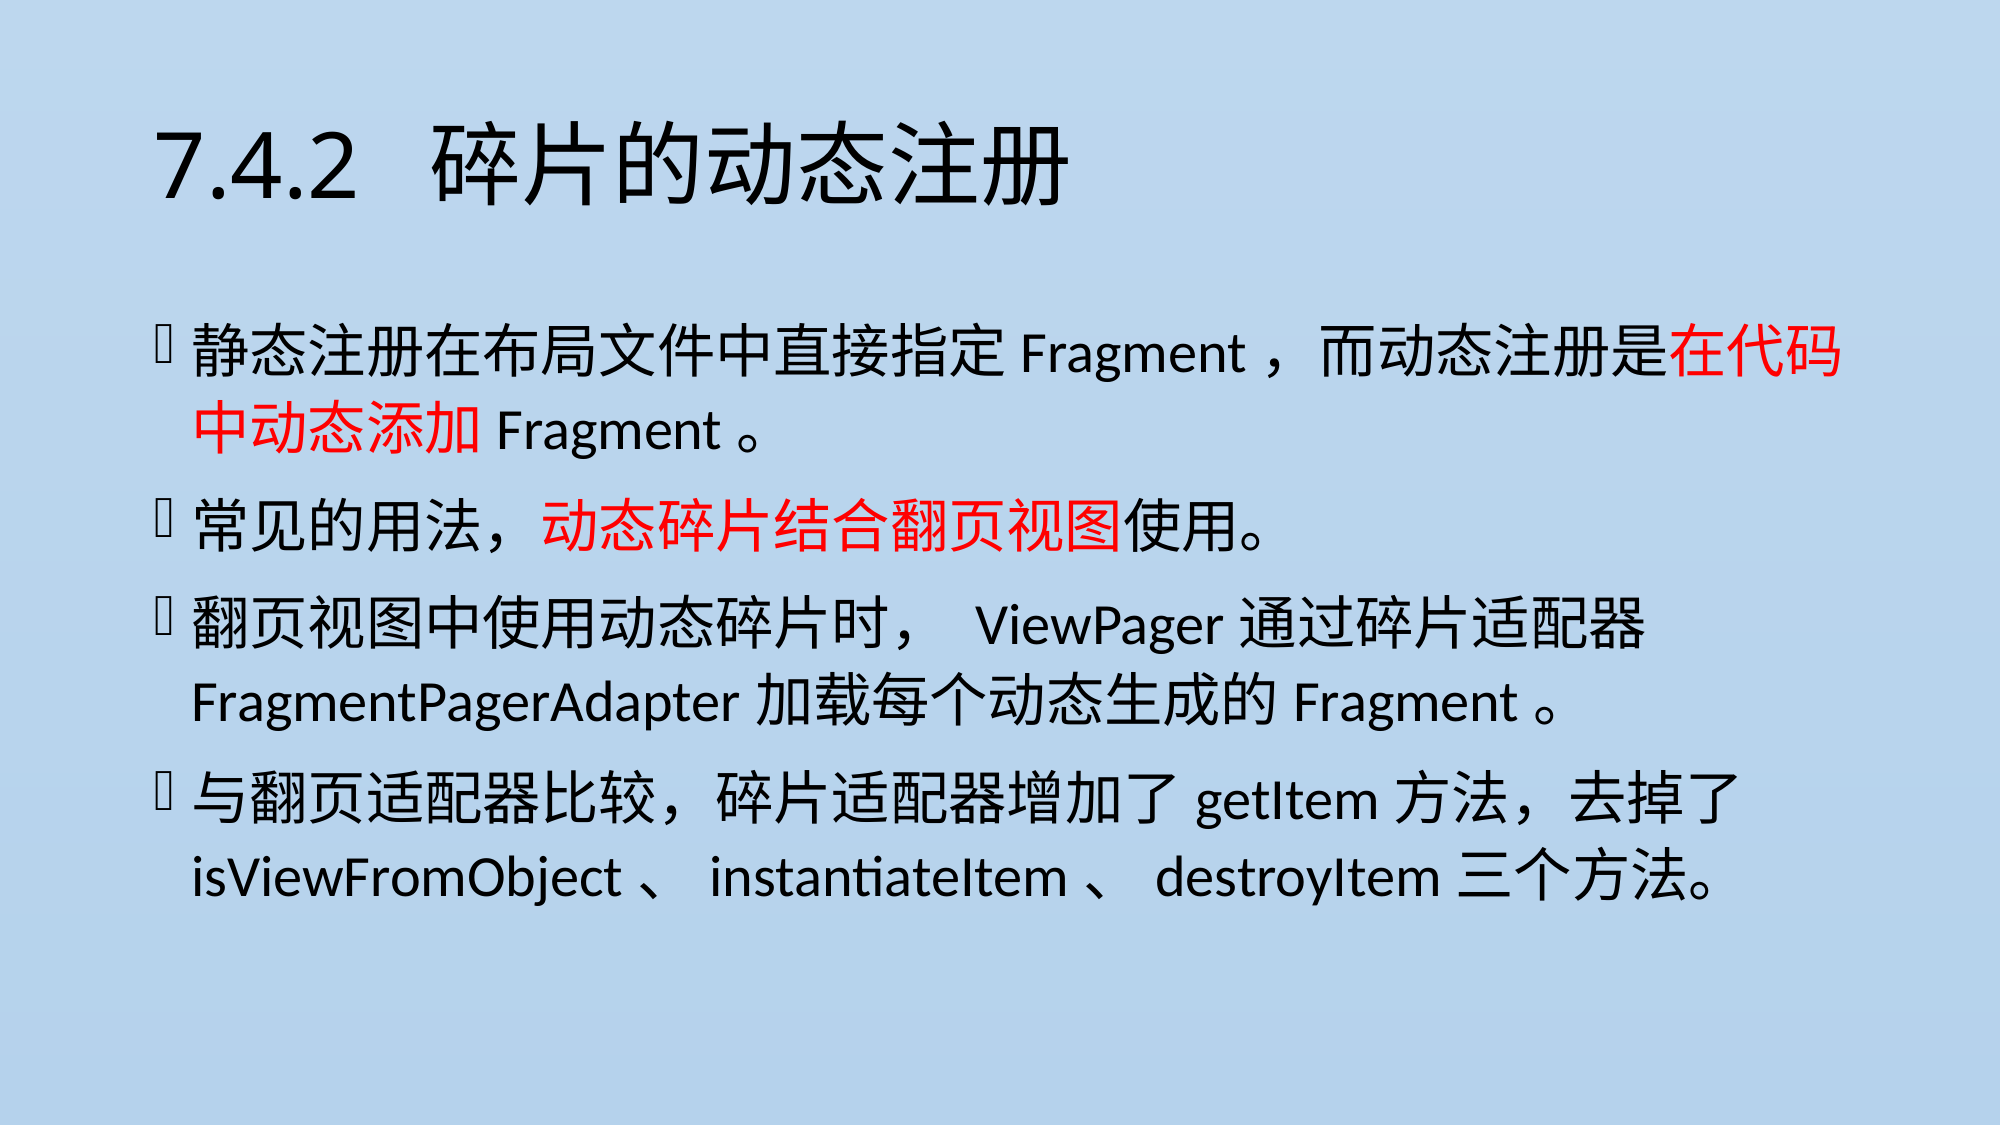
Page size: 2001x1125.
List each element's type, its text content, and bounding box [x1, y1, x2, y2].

title 7.4.2 碎片的动态注册 [138, 60, 1864, 278]
list 静态注册在布局文件中直接指定Fragment，而动态注册是在代码中动态添加Fragment。 常见的用法，动态碎片结合翻页视图使用。 翻页视图中使用动态碎片时， ViewPager通过碎片适配器FragmentPagerAdapter加载每个动态生成的Fragment。 与翻页适配器比较，碎片适配器增加了getItem方法，去掉了isViewFromObject、instantiateItem、destroyItem三个方法。 [138, 299, 1864, 1014]
